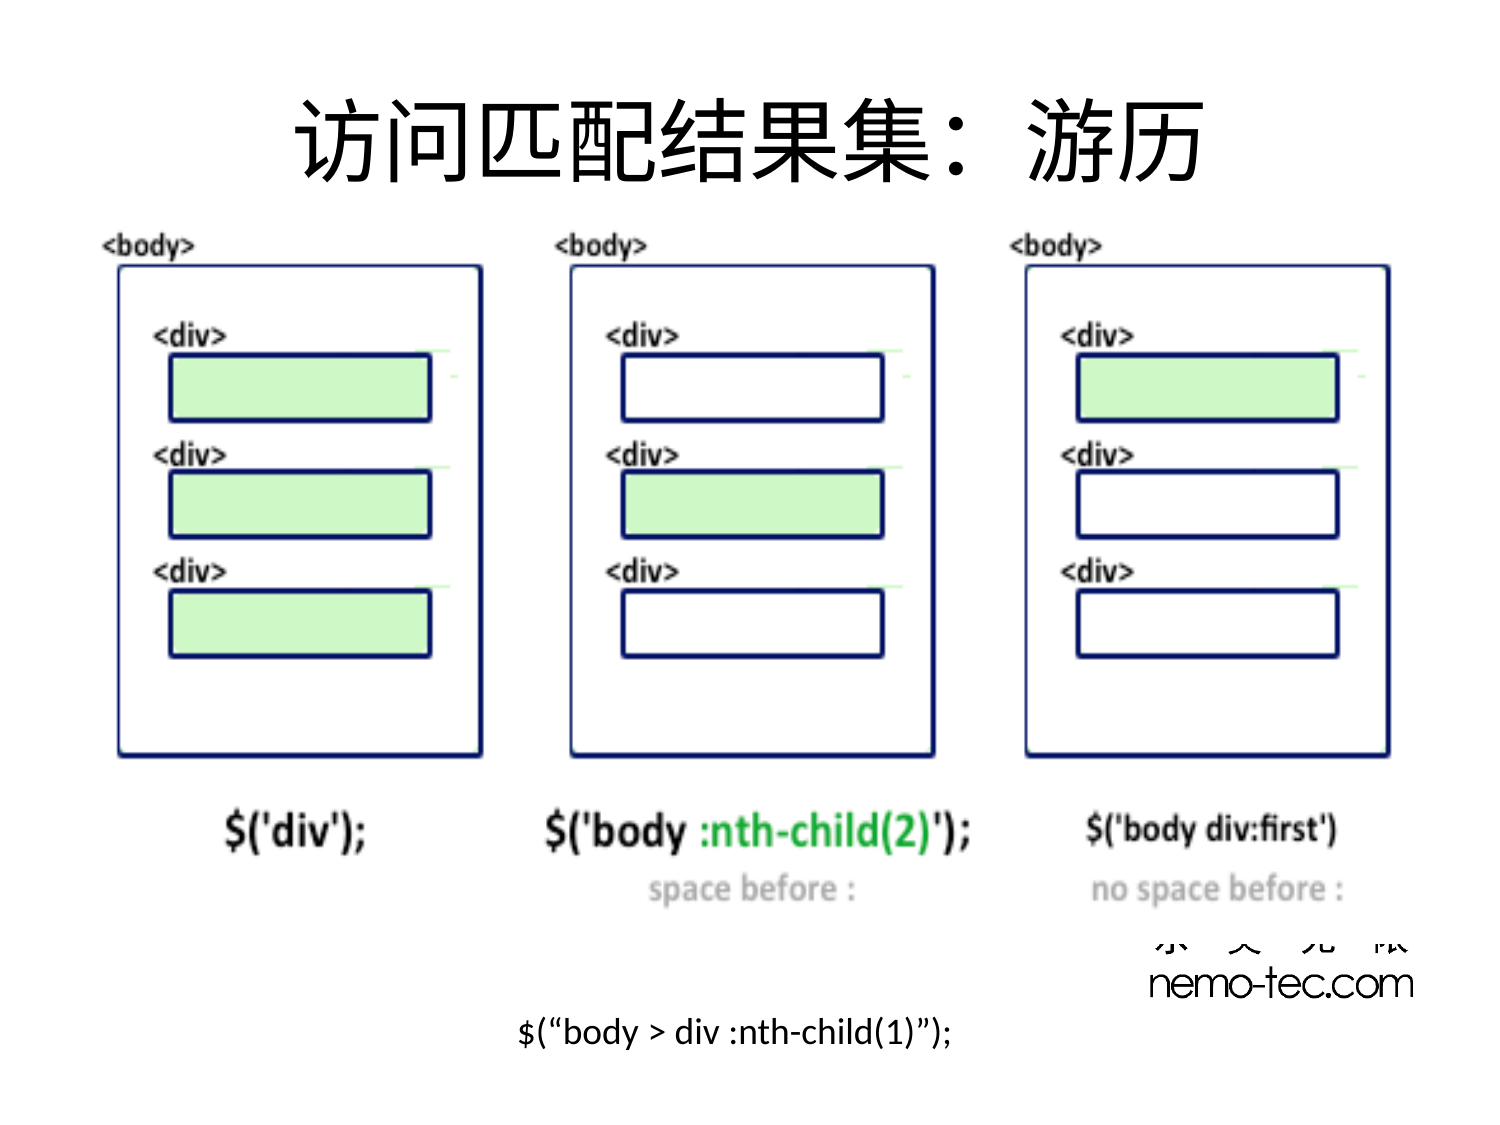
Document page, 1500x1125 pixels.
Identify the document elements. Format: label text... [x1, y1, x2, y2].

title 访问匹配结果集：游历 [75, 45, 1425, 196]
picture [57, 197, 1478, 1024]
text_box $(“body > div :nth-child(1)”); [502, 999, 968, 1060]
